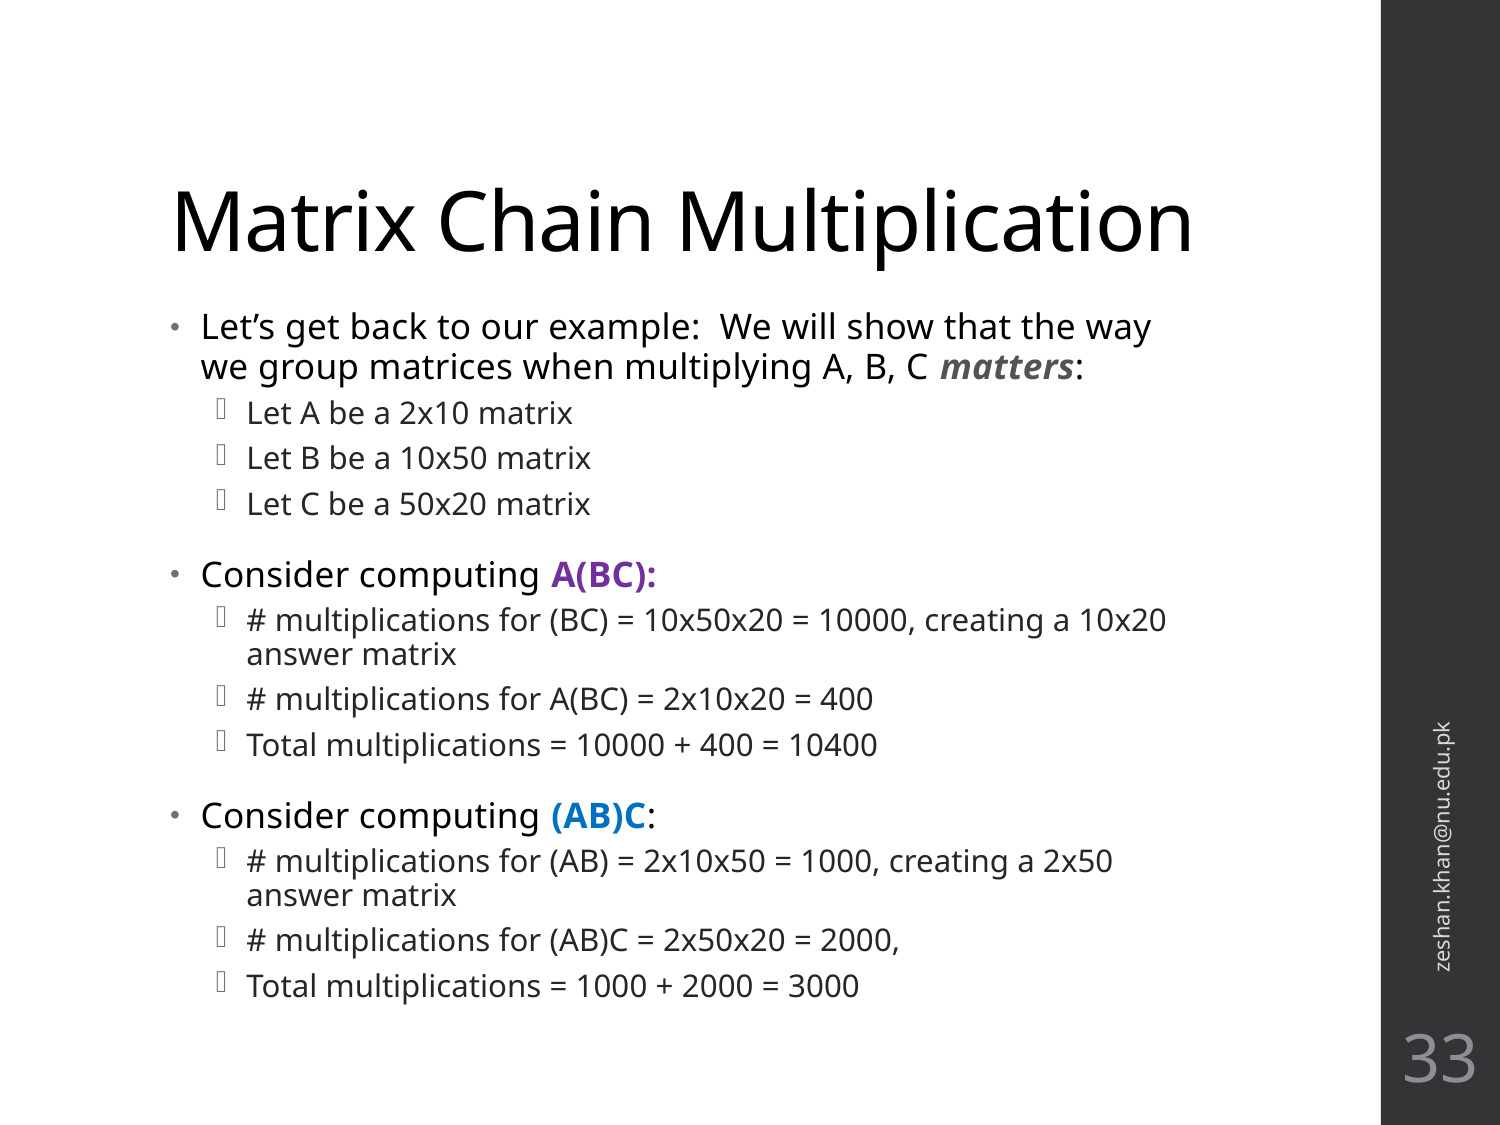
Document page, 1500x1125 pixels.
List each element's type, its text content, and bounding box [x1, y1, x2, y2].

title Matrix Chain Multiplication [155, 60, 1348, 278]
footer zeshan.khan@nu.edu.pk [1418, 400, 1464, 988]
list Let’s get back to our example: We will show that the way we group matrices when multiplying A, B, C matters: Let A be a 2x10 matrix Let B be a 10x50 matrix Let C be a 50x20 matrix Consider computing A(BC): # multiplications for (BC) = 10x50x20 = 10000, creating a 10x20 answer matrix # multiplications for A(BC) = 2x10x20 = 400 Total multiplications = 10000 + 400 = 10400 Consider computing (AB)C: # multiplications for (AB) = 2x10x50 = 1000, creating a 2x50 answer matrix # multiplications for (AB)C = 2x50x20 = 2000, Total multiplications = 1000 + 2000 = 3000 [155, 299, 1213, 1014]
slide_number 33 [1384, 1012, 1498, 1110]
